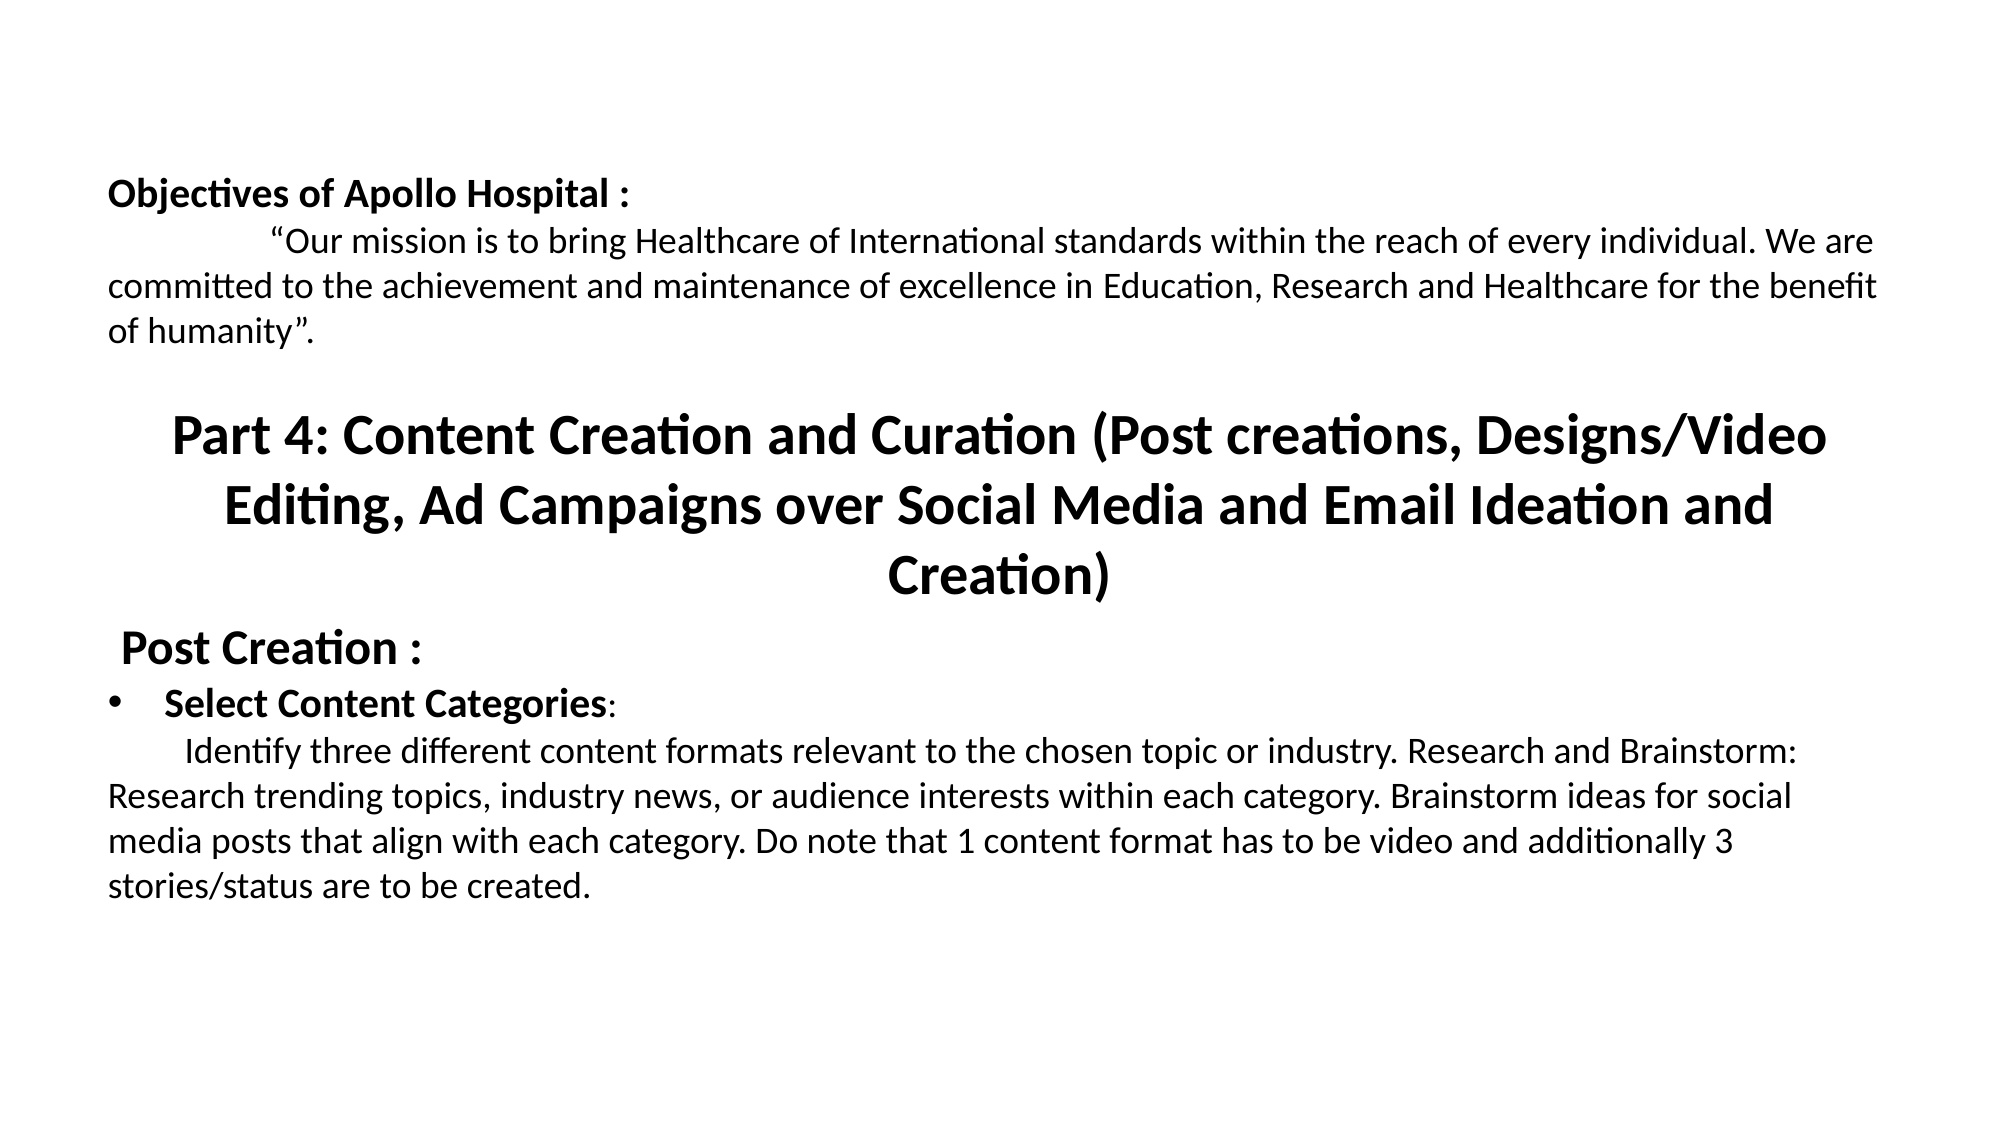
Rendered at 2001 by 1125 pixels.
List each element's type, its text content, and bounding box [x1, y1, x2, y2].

text_box Objectives of Apollo Hospital : “Our mission is to bring Healthcare of International standards within the reach of every individual. We are committed to the achievement and maintenance of excellence in Education, Research and Healthcare for the benefit of humanity”. Part 4: Content Creation and Curation (Post creations, Designs/Video Editing, Ad Campaigns over Social Media and Email Ideation and Creation) Post Creation : Select Content Categories: Identify three different content formats relevant to the chosen topic or industry. Research and Brainstorm: Research trending topics, industry news, or audience interests within each category. Brainstorm ideas for social media posts that align with each category. Do note that 1 content format has to be video and additionally 3 stories/status are to be created. [93, 158, 1907, 959]
